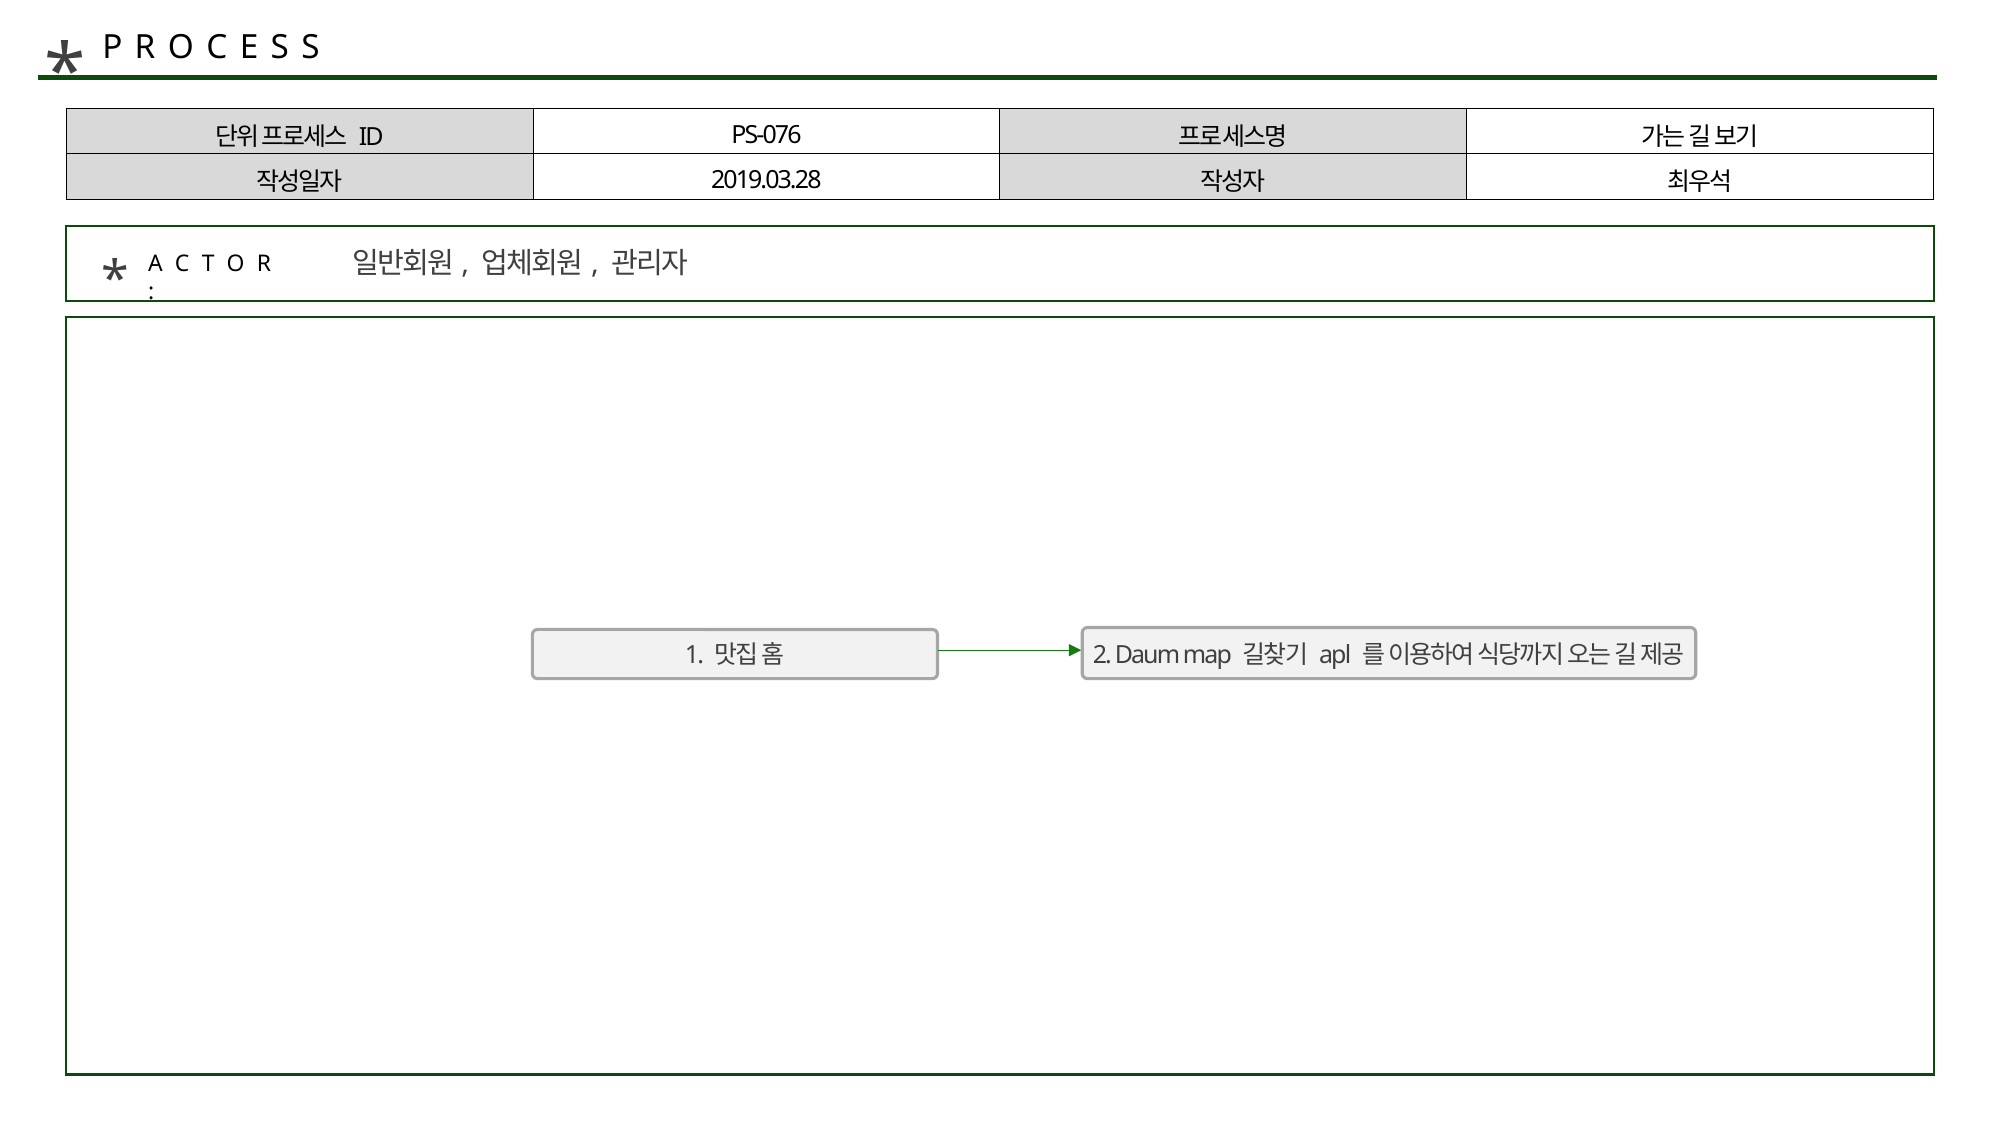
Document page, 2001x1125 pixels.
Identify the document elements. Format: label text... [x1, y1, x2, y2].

table_cell 작성자 [1000, 154, 1466, 199]
text_box [65, 225, 1935, 302]
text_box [86, 238, 333, 315]
table_header PS-076 [534, 109, 999, 153]
text_box [65, 316, 1935, 1076]
table_cell 최우석 [1467, 154, 1933, 199]
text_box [29, 14, 735, 121]
text_box 1. 맛집 홈 [531, 628, 939, 680]
table_header 프로세스명 [1000, 109, 1466, 153]
table_header 가는 길 보기 [1467, 109, 1933, 153]
text_box 일반회원, 업체회원, 관리자 [337, 237, 985, 287]
table_header 단위 프로세스 ID [67, 121, 533, 153]
table_cell 작성일자 [67, 154, 533, 199]
text_box 2. Daum map 길찾기 apl 를 이용하여 식당까지 오는 길 제공 [1081, 626, 1697, 680]
table_cell 2019.03.28 [534, 154, 999, 199]
